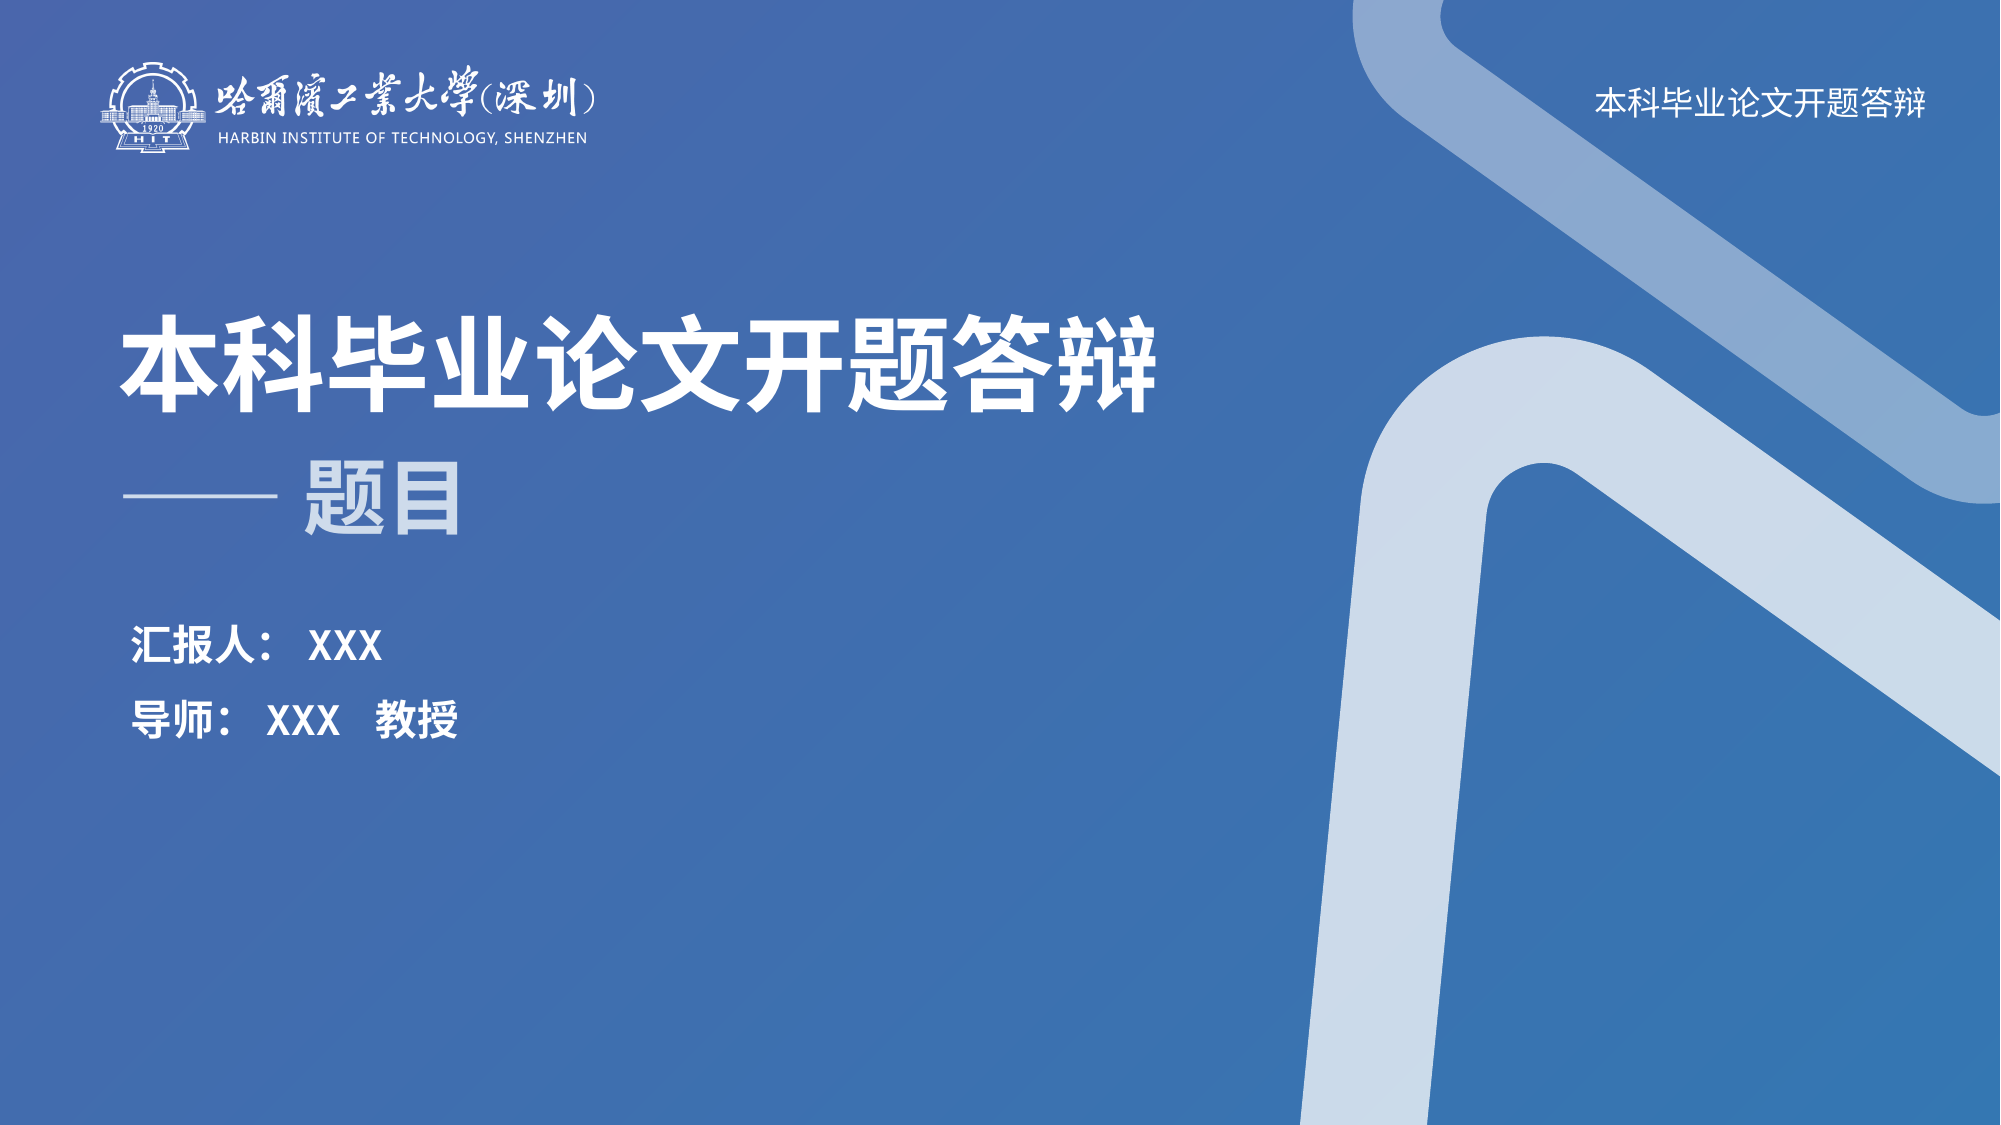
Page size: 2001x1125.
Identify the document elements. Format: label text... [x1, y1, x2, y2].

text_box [1101, 0, 2000, 1125]
text_box 汇报人：XXX 导师：XXX 教授 [130, 593, 553, 655]
picture [100, 62, 594, 154]
text_box 本科毕业论文开题答辩 ——题目 [117, 0, 963, 594]
